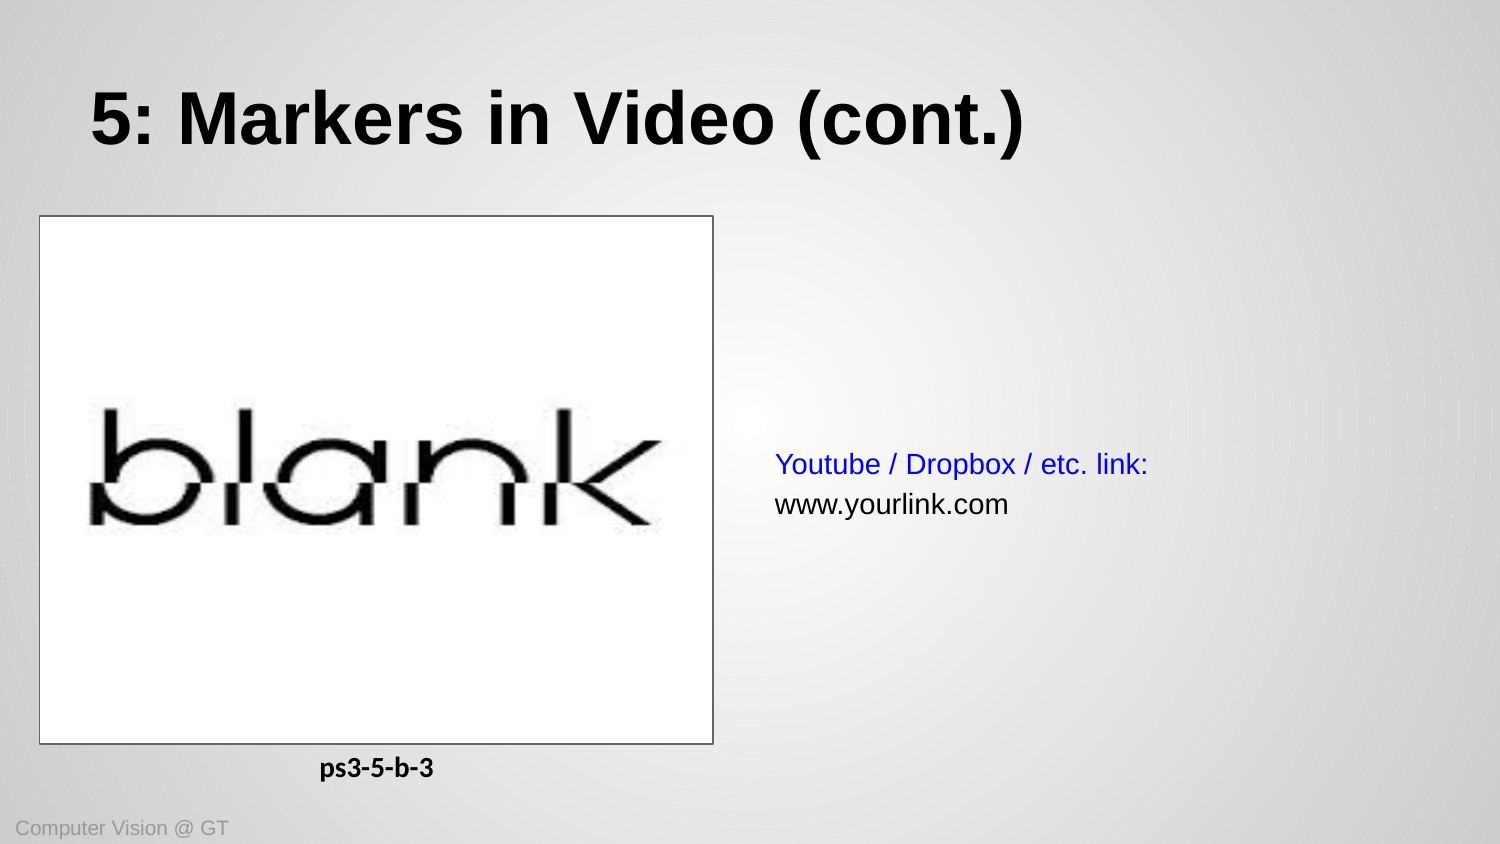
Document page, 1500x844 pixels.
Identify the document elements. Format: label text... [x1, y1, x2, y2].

picture [40, 216, 713, 744]
text_box Computer Vision @ GT [0, 811, 422, 844]
title 5: Markers in Video (cont.) [75, 33, 1425, 175]
text_box ps3-5-b-3 [40, 749, 713, 811]
text_box Youtube / Dropbox / etc. link: www.yourlink.com [760, 216, 1469, 744]
